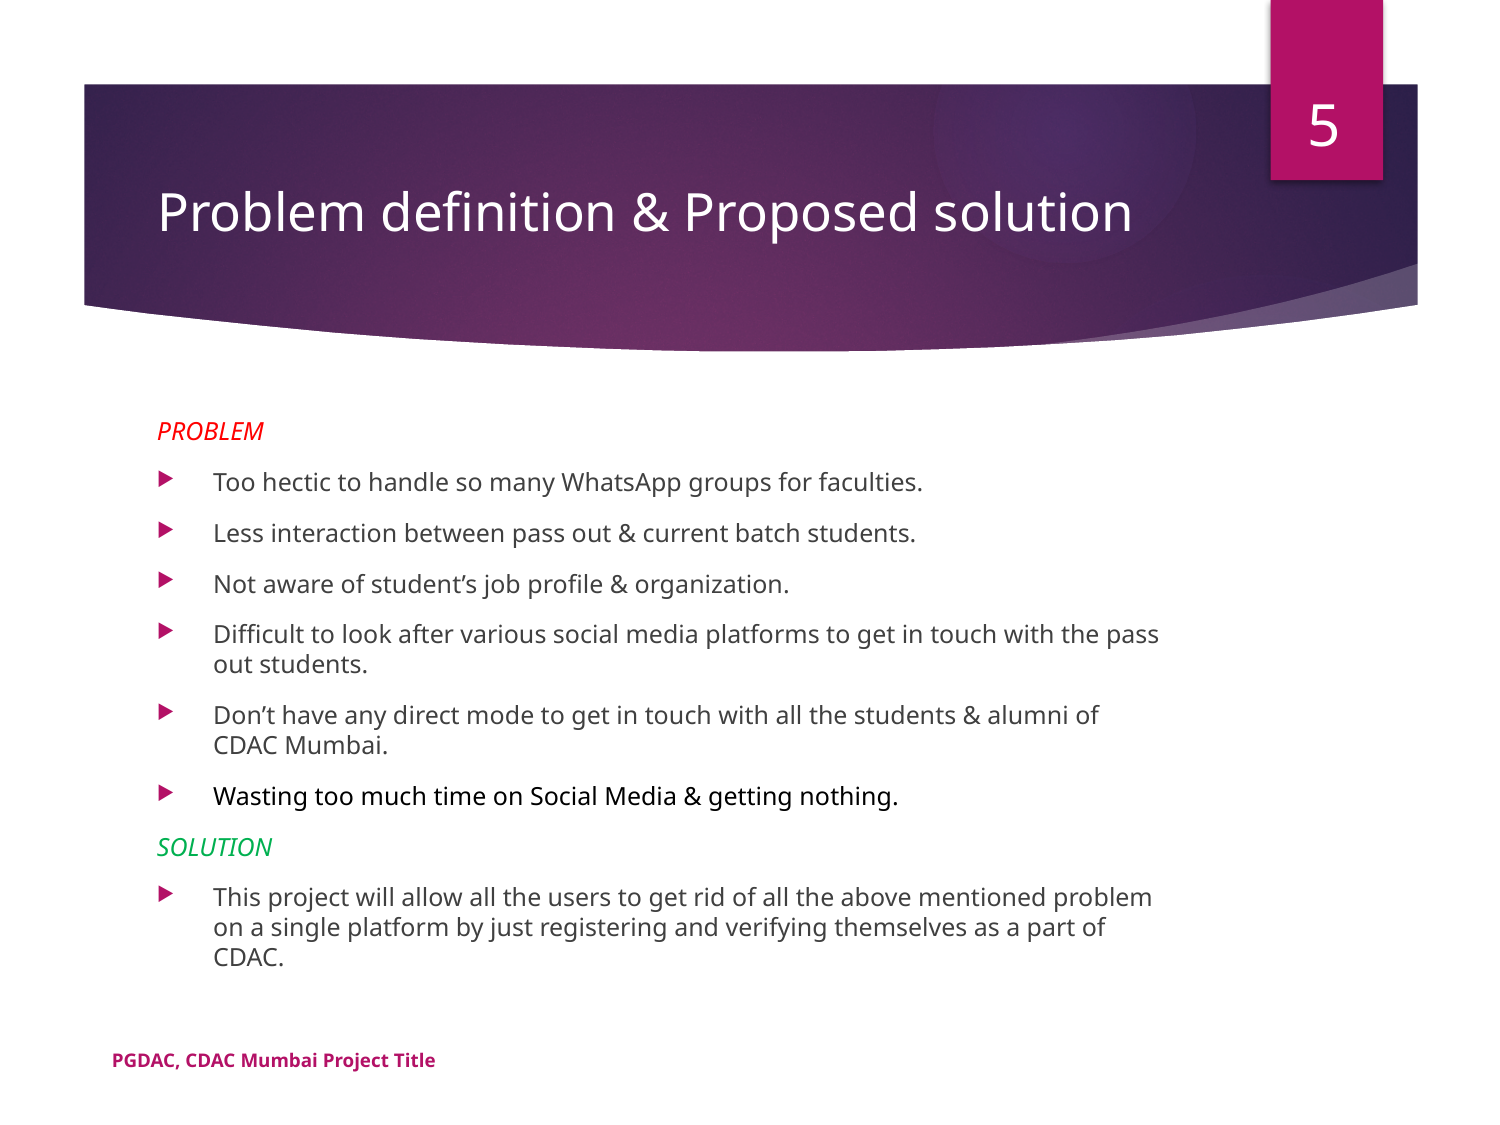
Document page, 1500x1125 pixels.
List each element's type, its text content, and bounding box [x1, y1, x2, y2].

slide_number 5 [1259, 48, 1390, 175]
list PROBLEM Too hectic to handle so many WhatsApp groups for faculties. Less interaction between pass out & current batch students. Not aware of student’s job profile & organization. Difficult to look after various social media platforms to get in touch with the pass out students. Don’t have any direct mode to get in touch with all the students & alumni of CDAC Mumbai. Wasting too much time on Social Media & getting nothing. SOLUTION This project will allow all the users to get rid of all the above mentioned problem on a single platform by just registering and verifying themselves as a part of CDAC. [141, 408, 1183, 988]
footer PGDAC, CDAC Mumbai Project Title [96, 1044, 731, 1082]
title Problem definition & Proposed solution [142, 152, 1183, 269]
